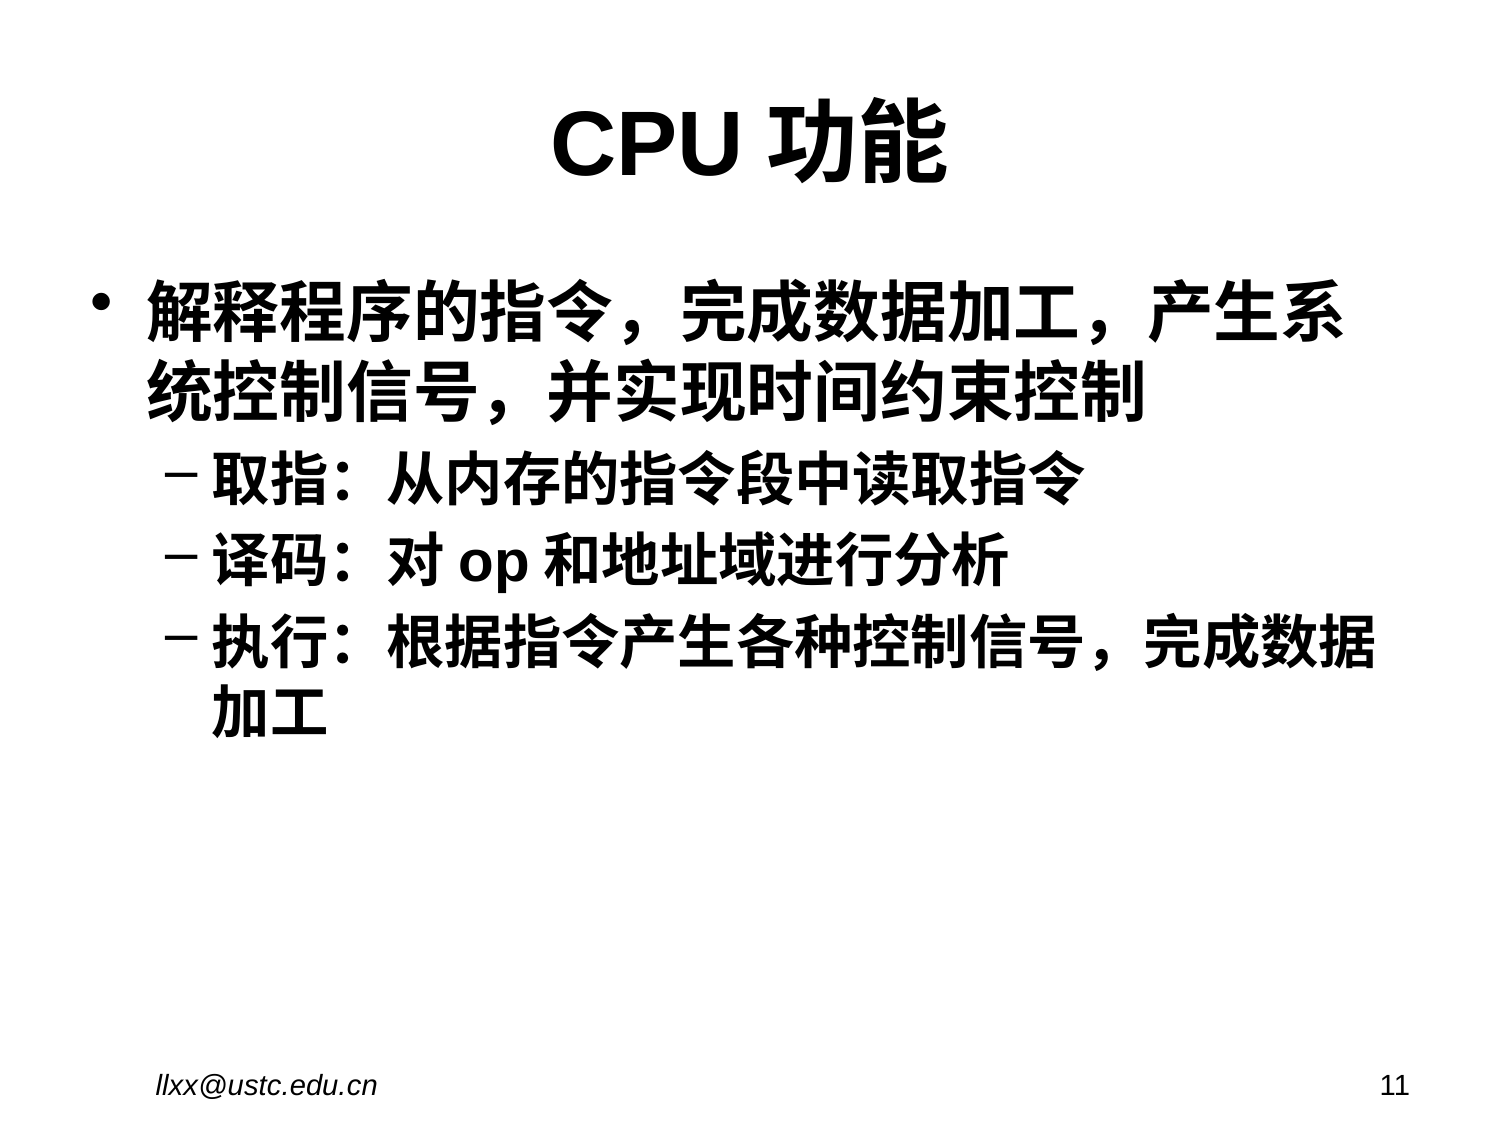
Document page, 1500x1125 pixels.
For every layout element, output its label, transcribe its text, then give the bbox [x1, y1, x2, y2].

title CPU功能 [75, 45, 1425, 233]
list 解释程序的指令，完成数据加工，产生系统控制信号，并实现时间约束控制 取指：从内存的指令段中读取指令 译码：对op和地址域进行分析 执行：根据指令产生各种控制信号，完成数据加工 [75, 262, 1425, 1005]
slide_number 11 [1074, 1058, 1426, 1103]
footer llxx@ustc.edu.cn [29, 1058, 505, 1103]
